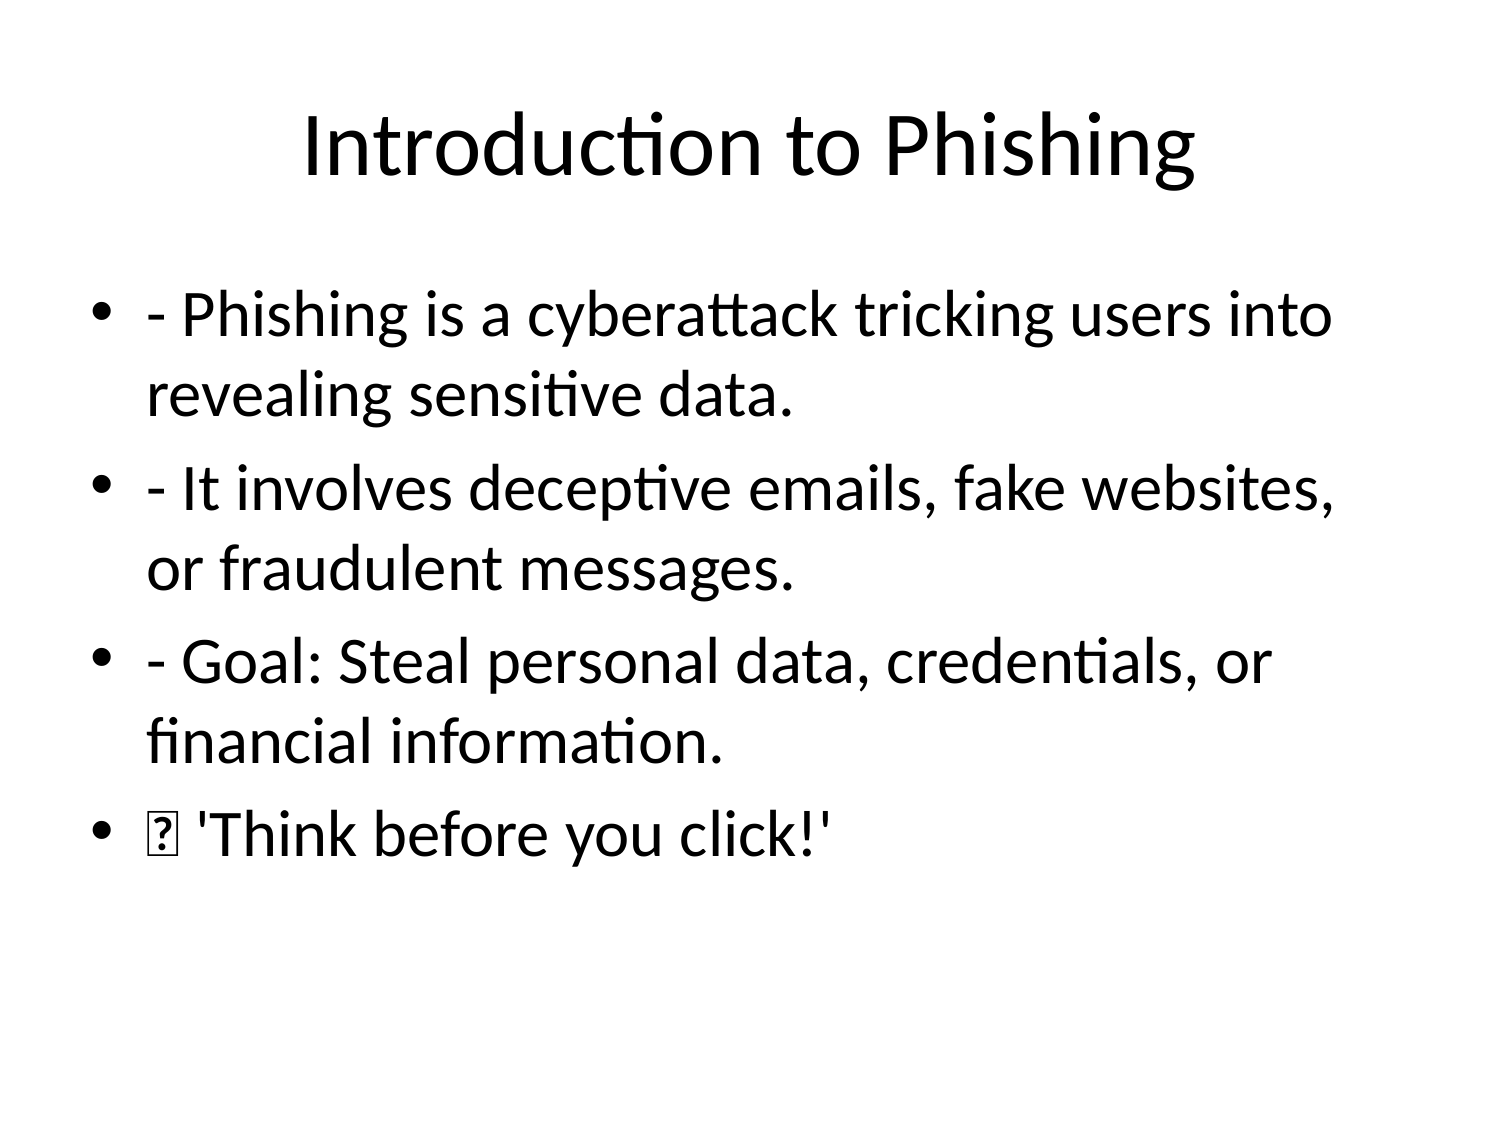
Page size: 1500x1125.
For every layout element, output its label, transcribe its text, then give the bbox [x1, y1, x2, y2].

title Introduction to Phishing [75, 45, 1425, 233]
list - Phishing is a cyberattack tricking users into revealing sensitive data. - It involves deceptive emails, fake websites, or fraudulent messages. - Goal: Steal personal data, credentials, or financial information. 🚨 'Think before you click!' [75, 262, 1425, 1005]
